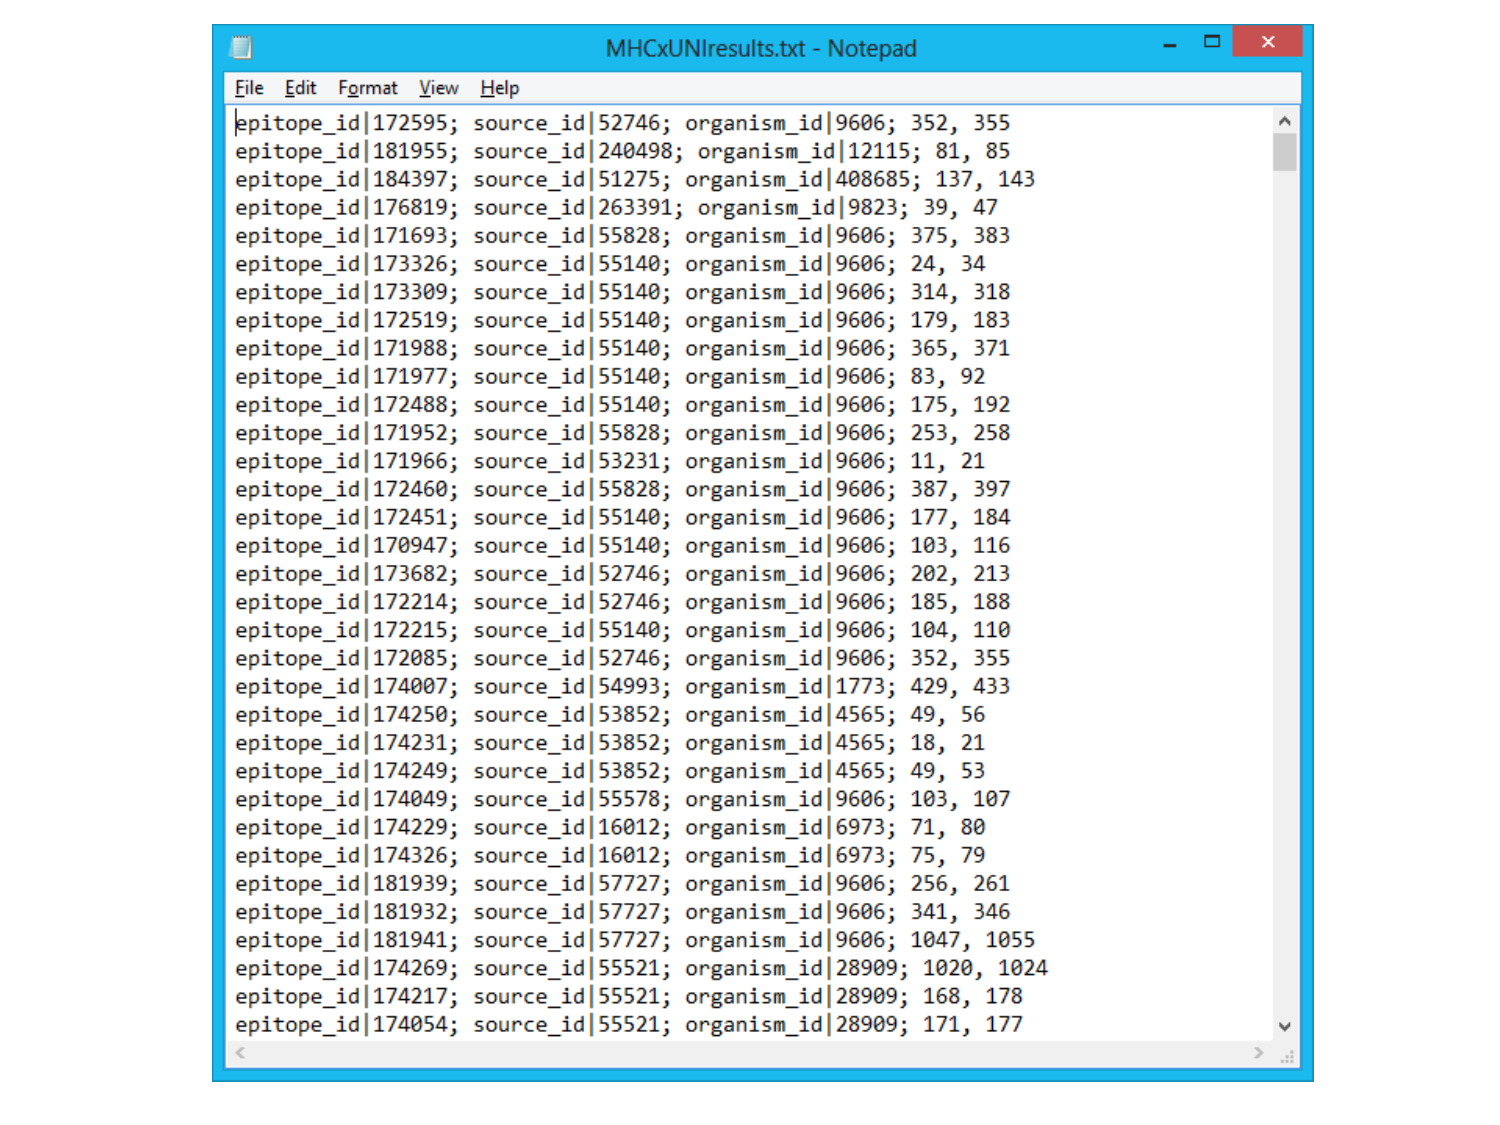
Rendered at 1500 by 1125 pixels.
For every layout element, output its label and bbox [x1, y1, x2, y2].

picture [212, 24, 1315, 1082]
